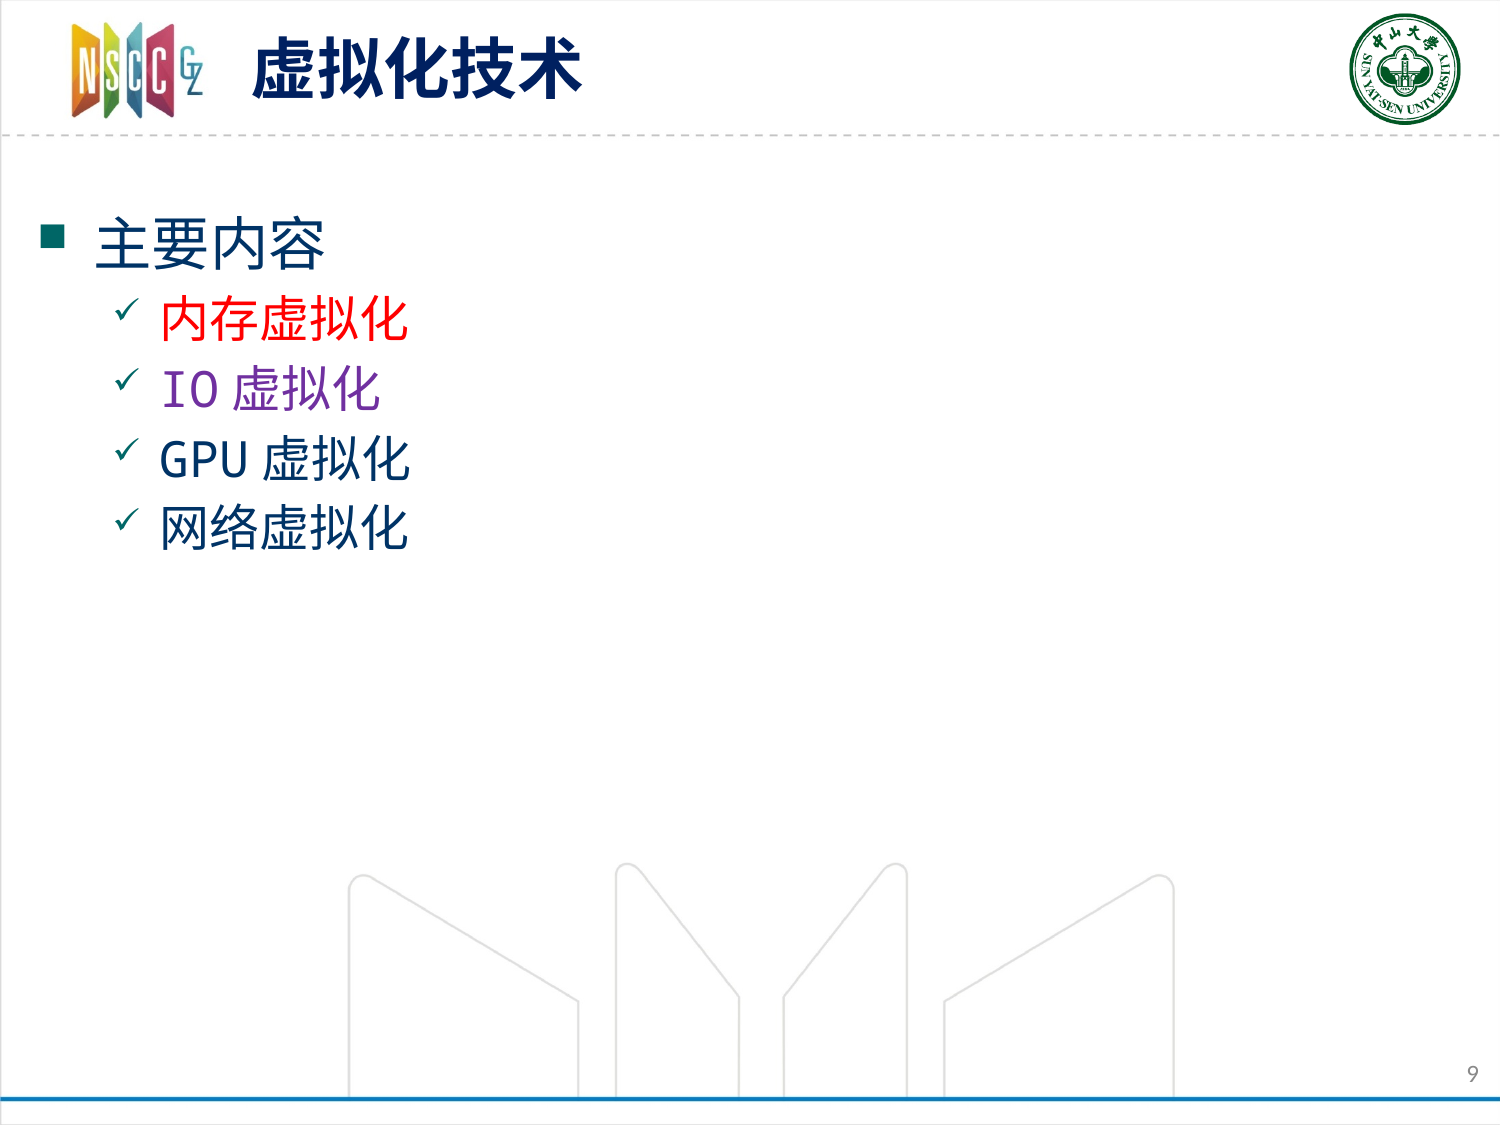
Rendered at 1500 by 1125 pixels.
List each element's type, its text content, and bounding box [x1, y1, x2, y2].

slide_number 9 [1144, 1042, 1495, 1103]
text_box 虚拟化技术 [235, 18, 1176, 114]
text_box 主要内容 内存虚拟化 IO虚拟化 GPU虚拟化 网络虚拟化 [22, 199, 1459, 941]
picture [0, 0, 1500, 1125]
